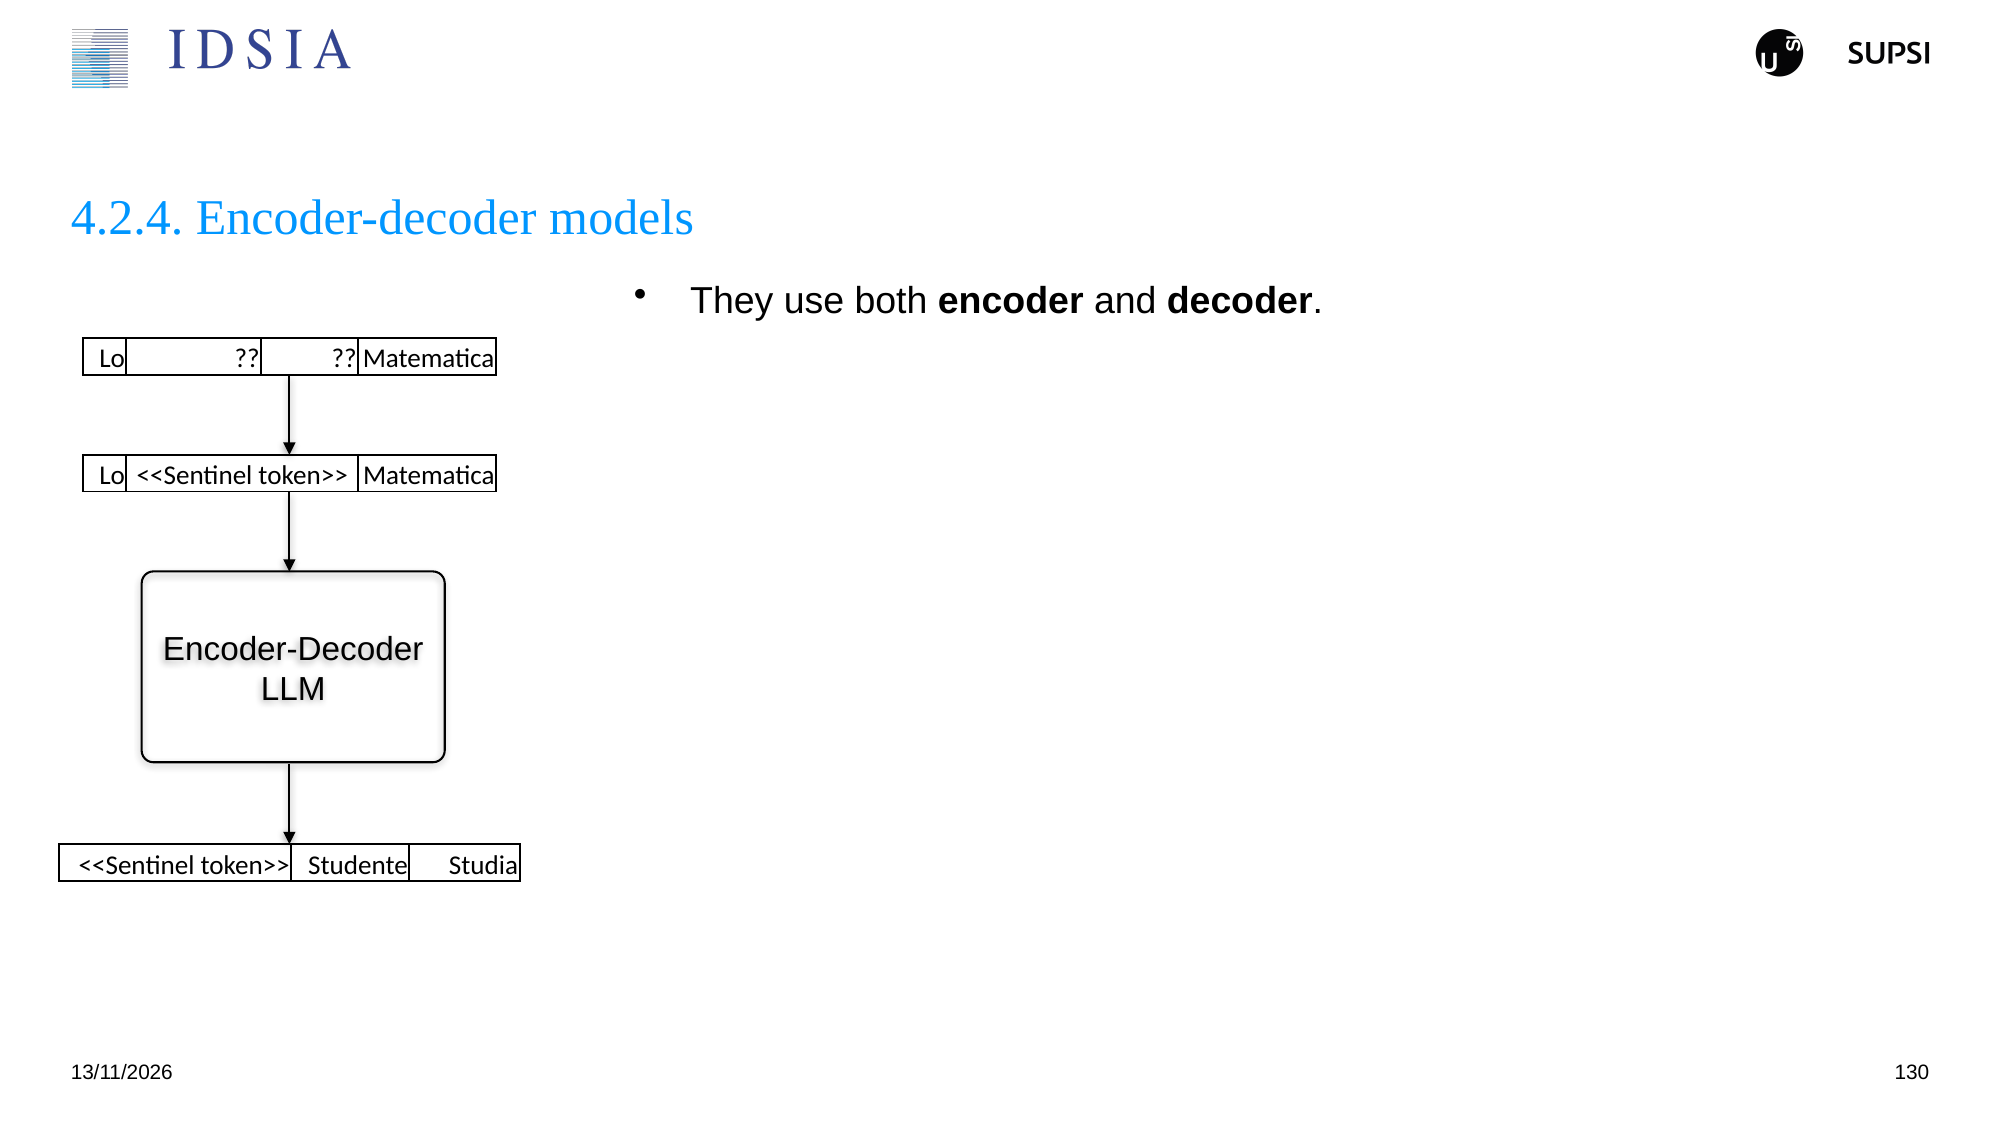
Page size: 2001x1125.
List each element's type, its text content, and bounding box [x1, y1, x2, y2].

title 4.2.4. Encoder-decoder models [70, 184, 1930, 303]
text_box Encoder-Decoder LLM [140, 570, 446, 764]
table_header <<Sentinel token>> [60, 845, 290, 880]
table_header Studente [292, 845, 408, 880]
table_header Lo [84, 456, 125, 491]
table_header <<Sentinel token>> [127, 456, 357, 491]
table_header Lo [84, 339, 125, 374]
slide_number 130 [1779, 1058, 1930, 1125]
table_header Studia [410, 845, 519, 880]
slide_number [70, 1058, 532, 1125]
table_header ?? [262, 339, 357, 374]
picture [0, 0, 2000, 94]
table_header ?? [127, 339, 260, 374]
table_header Matematica [359, 456, 495, 491]
table_header Matematica [359, 339, 495, 374]
list They use both encoder and decoder. [633, 275, 1981, 1068]
